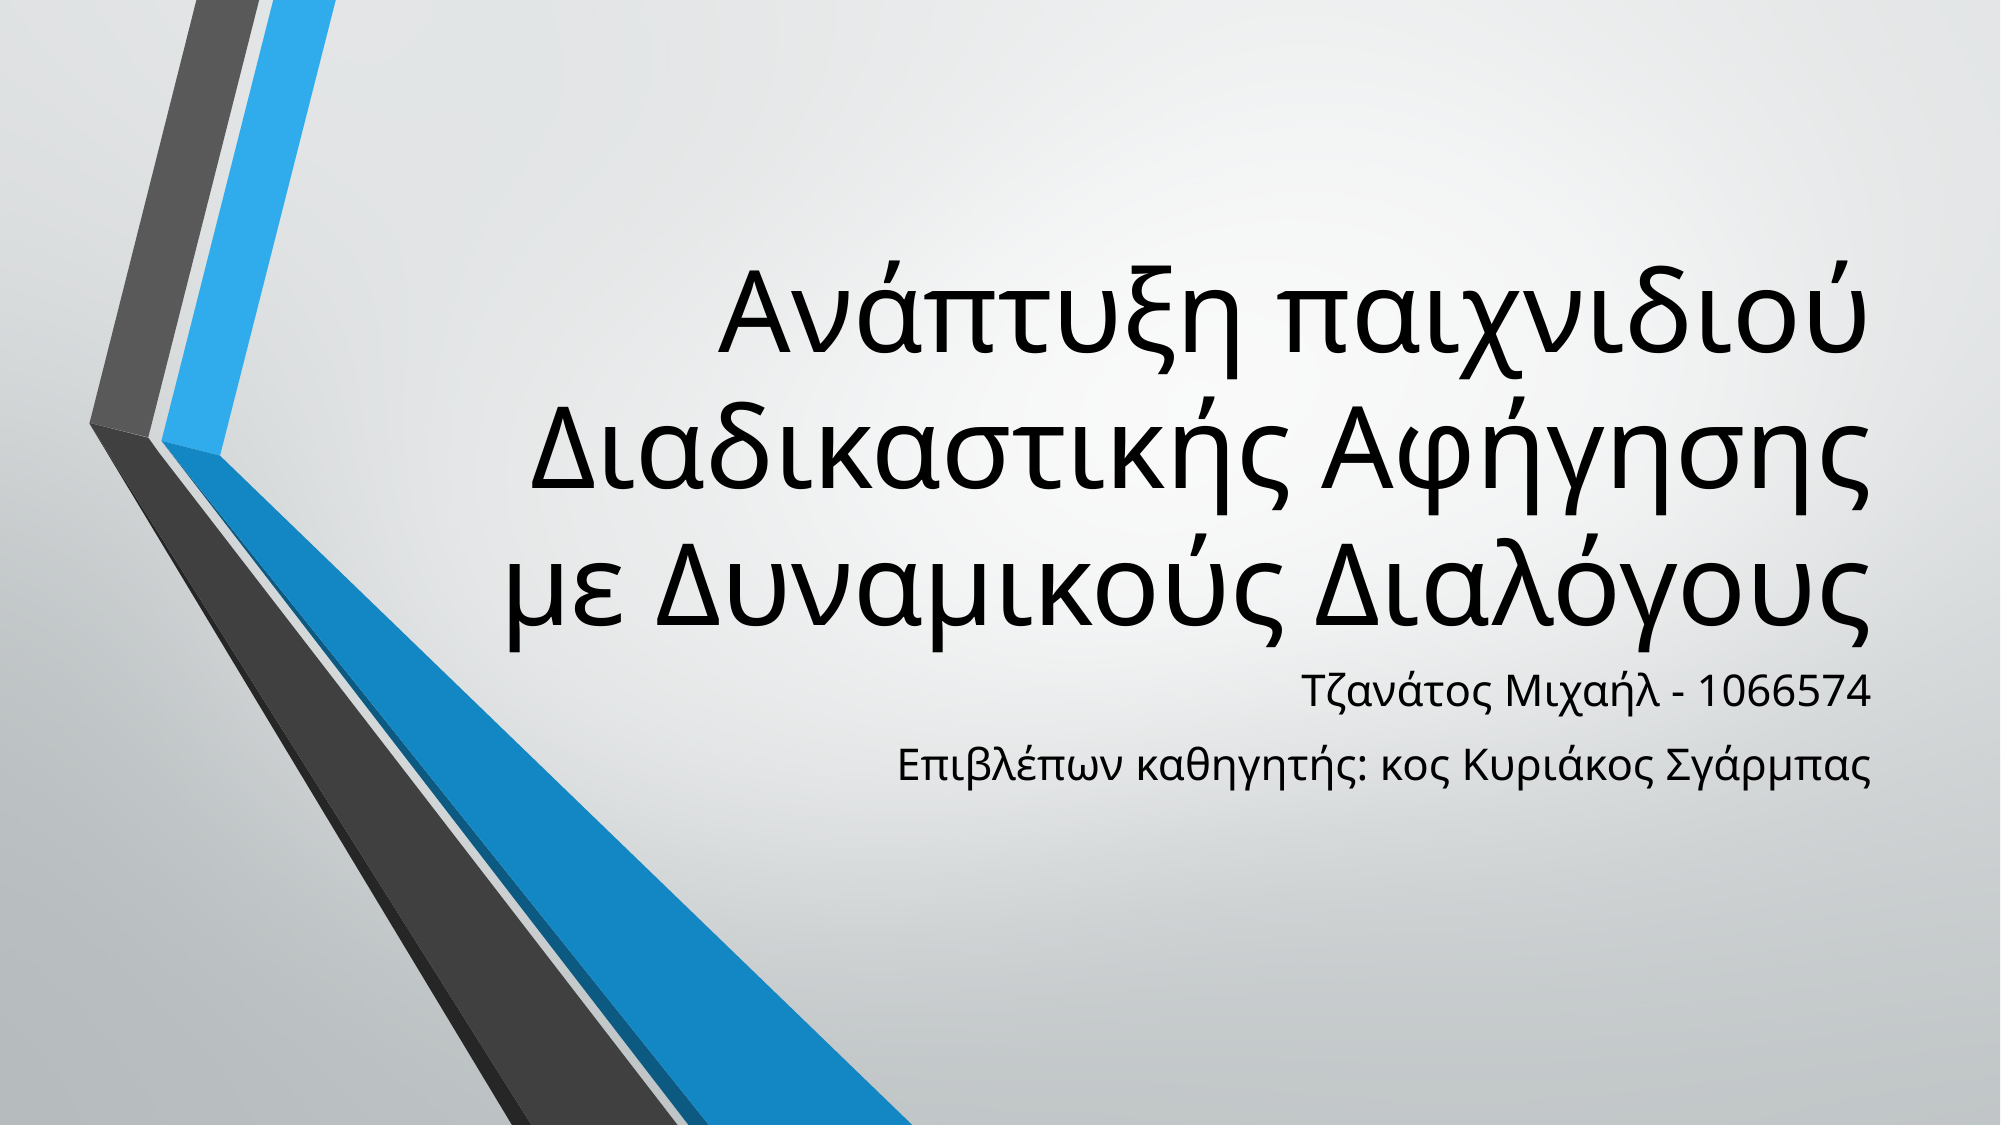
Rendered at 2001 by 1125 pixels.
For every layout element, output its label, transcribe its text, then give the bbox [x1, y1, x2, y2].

subtitle Τζανάτος Μιχαήλ - 1066574 Επιβλέπων καθηγητής: κος Κυριάκος Σγάρμπας [740, 655, 1887, 884]
title Ανάπτυξη παιχνιδιού Διαδικαστικής Αφήγησης με Δυναμικούς Διαλόγους [480, 226, 1887, 656]
